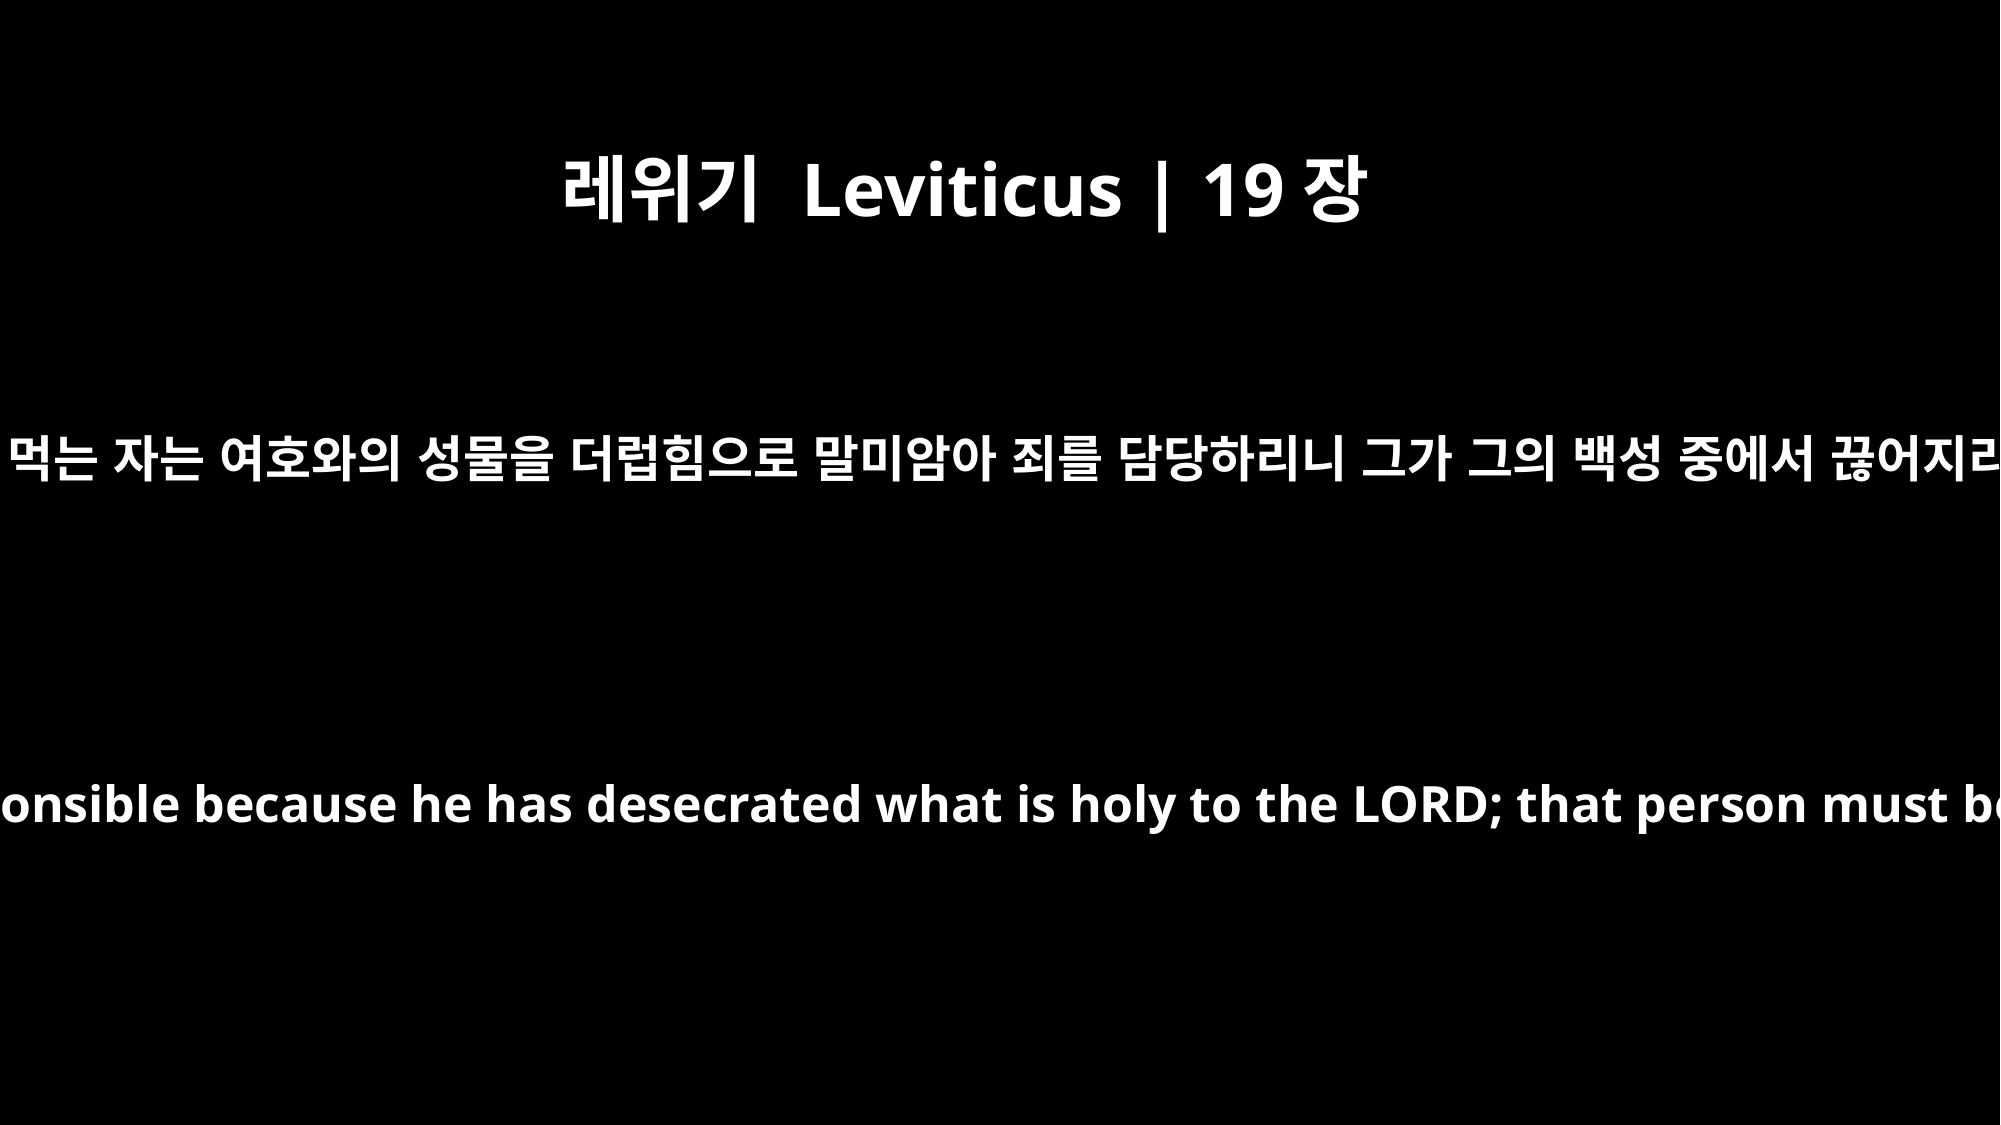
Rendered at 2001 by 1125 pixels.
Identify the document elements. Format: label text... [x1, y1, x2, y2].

text_box Whoever eats it will be held responsible because he has desecrated what is holy to the LORD; that person must be cut off from his people. [0, 764, 2000, 840]
text_box 레위기 Leviticus | 19장 [546, 136, 1386, 239]
text_box 8 그것을 먹는 자는 여호와의 성물을 더럽힘으로 말미암아 죄를 담당하리니 그가 그의 백성 중에서 끊어지리라 [0, 359, 2000, 495]
